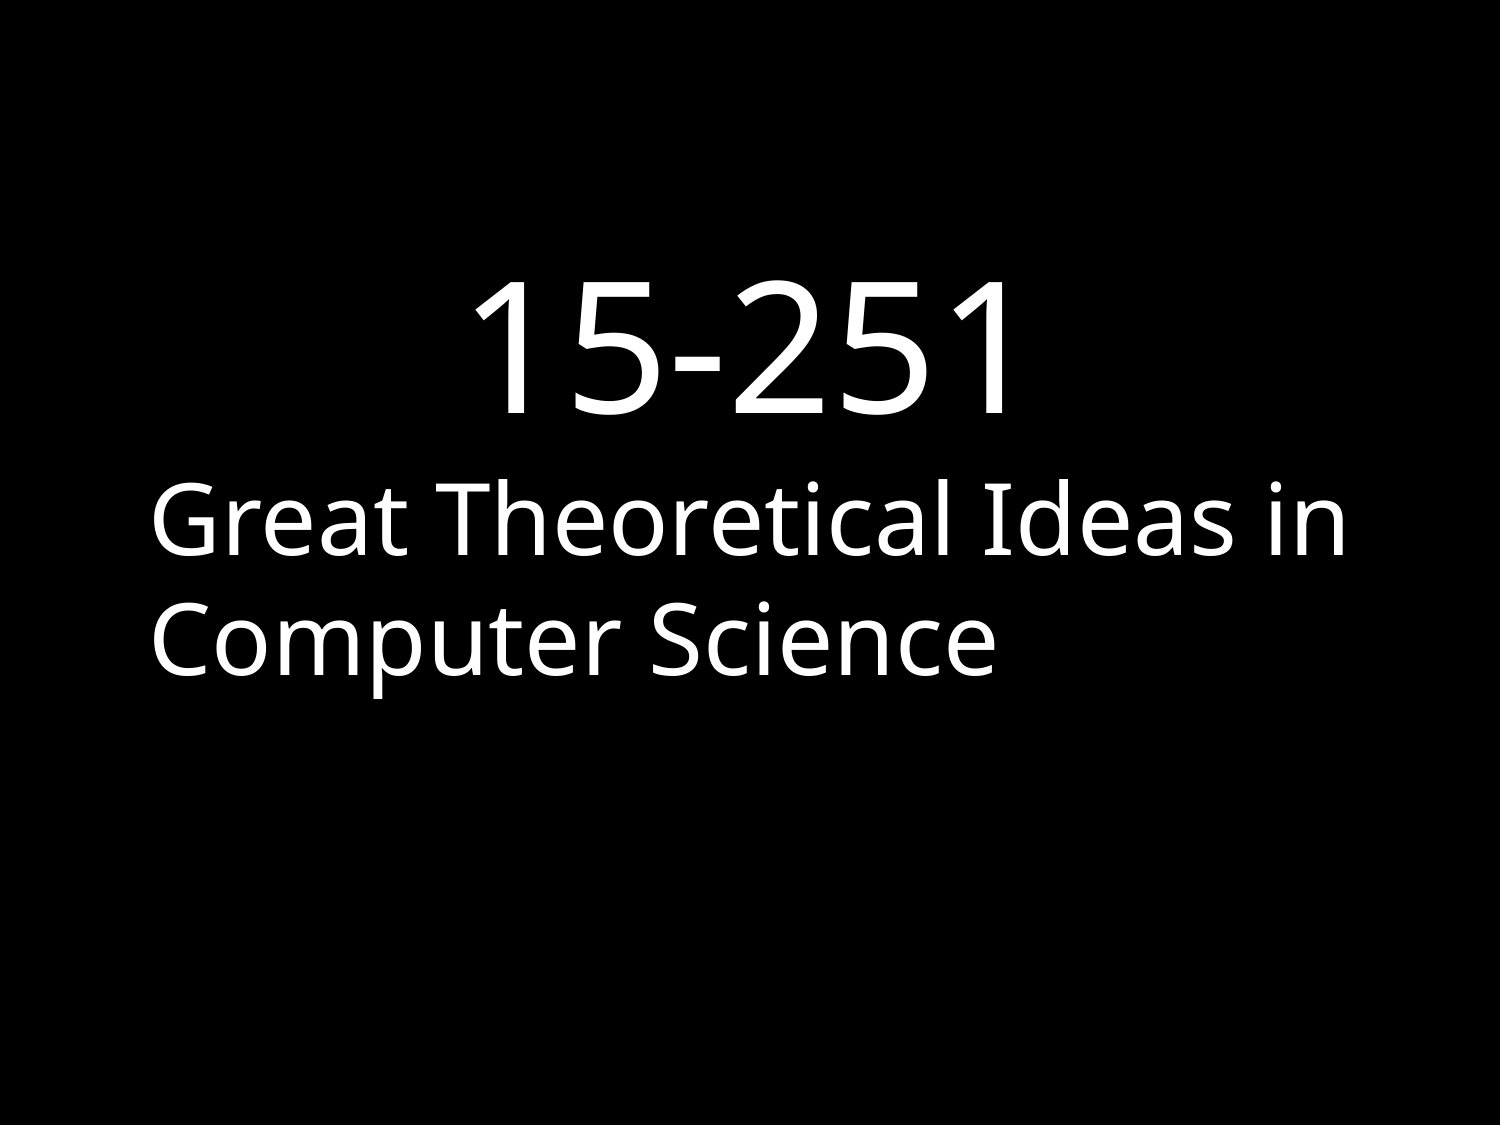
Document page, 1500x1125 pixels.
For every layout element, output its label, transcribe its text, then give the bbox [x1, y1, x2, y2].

text_box Great Theoretical Ideas in Computer Science [81, 448, 1420, 703]
text_box 15-251 [413, 223, 1087, 448]
